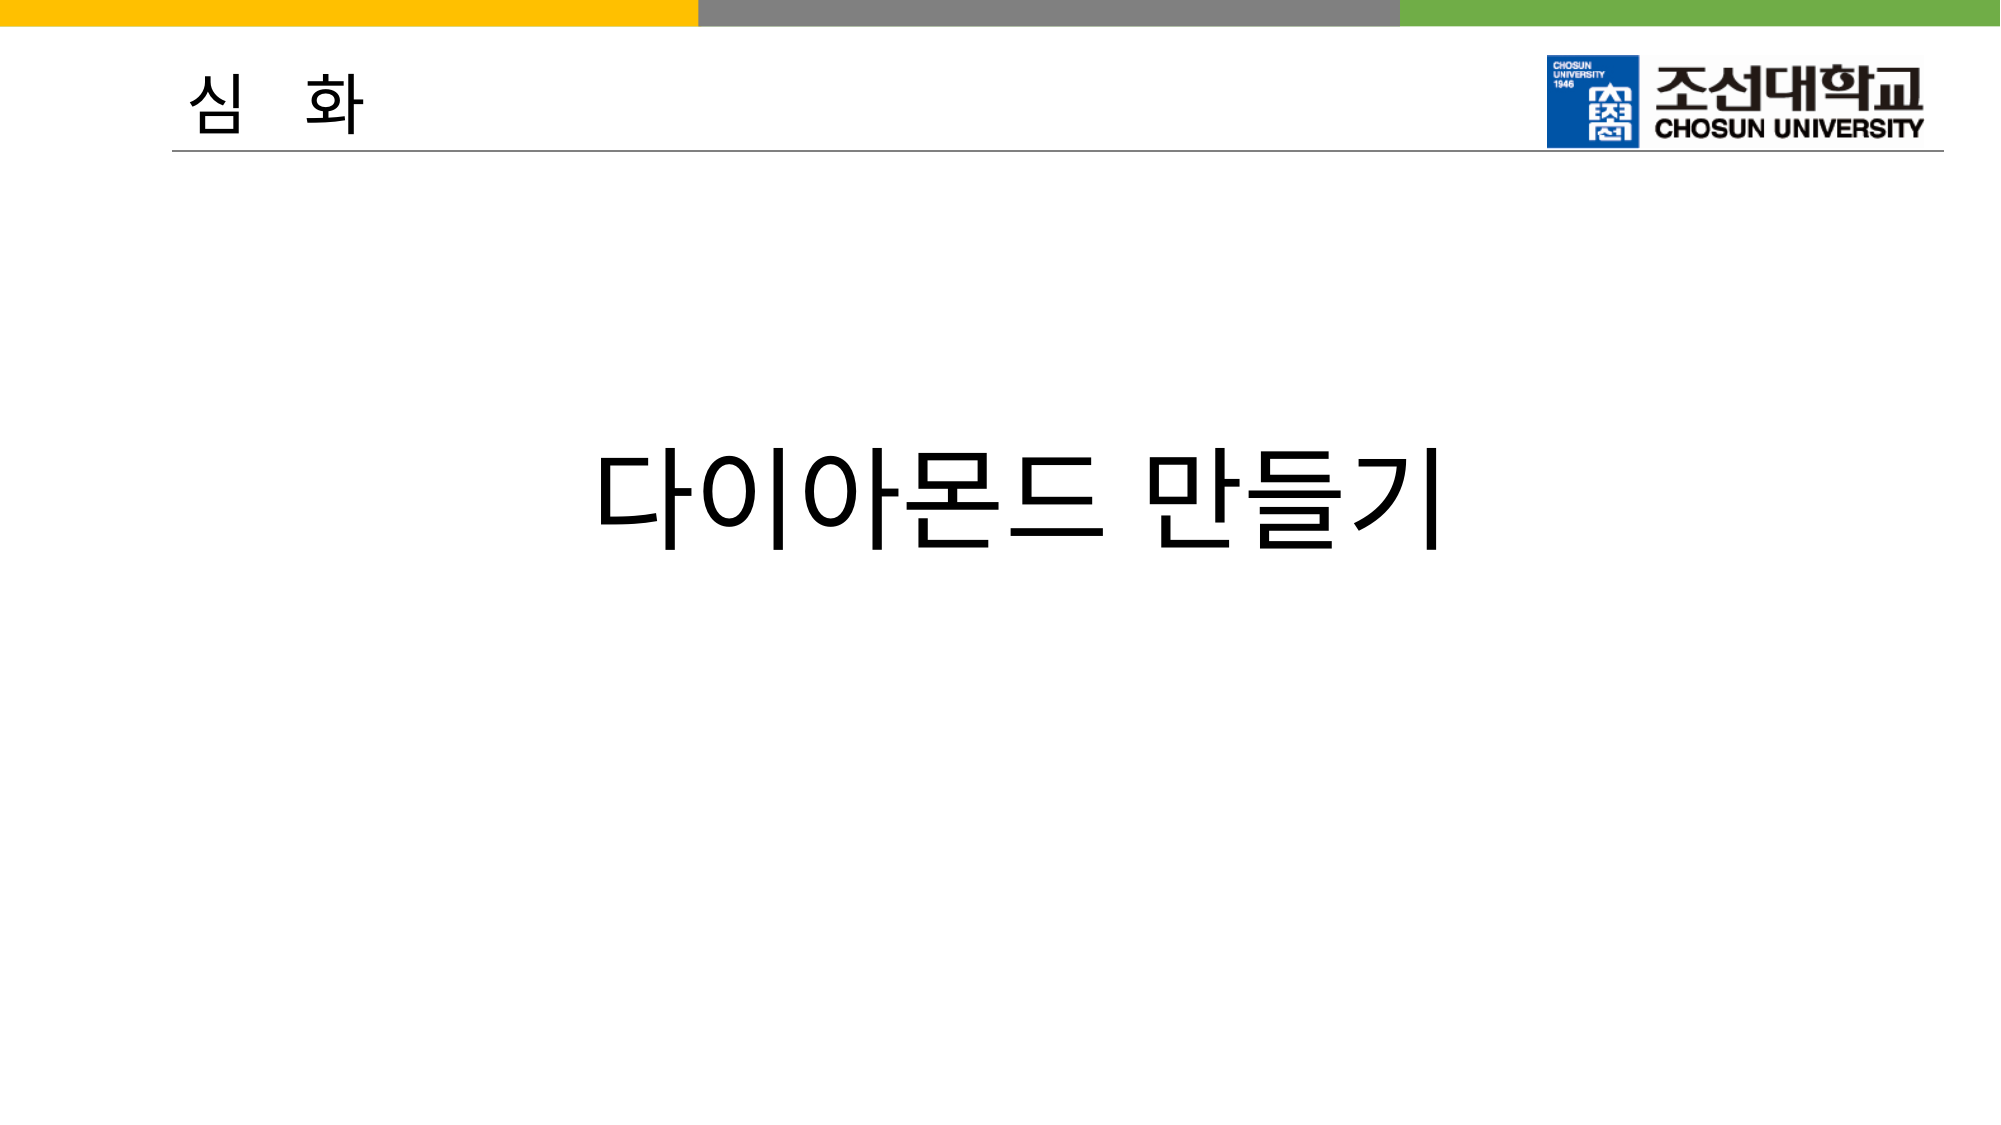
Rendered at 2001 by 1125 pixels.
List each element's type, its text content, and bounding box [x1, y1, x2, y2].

text_box 다이아몬드 만들기 [132, 421, 1910, 572]
picture [1543, 51, 1929, 150]
text_box 심 화 [171, 55, 1140, 150]
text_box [0, 0, 2000, 27]
